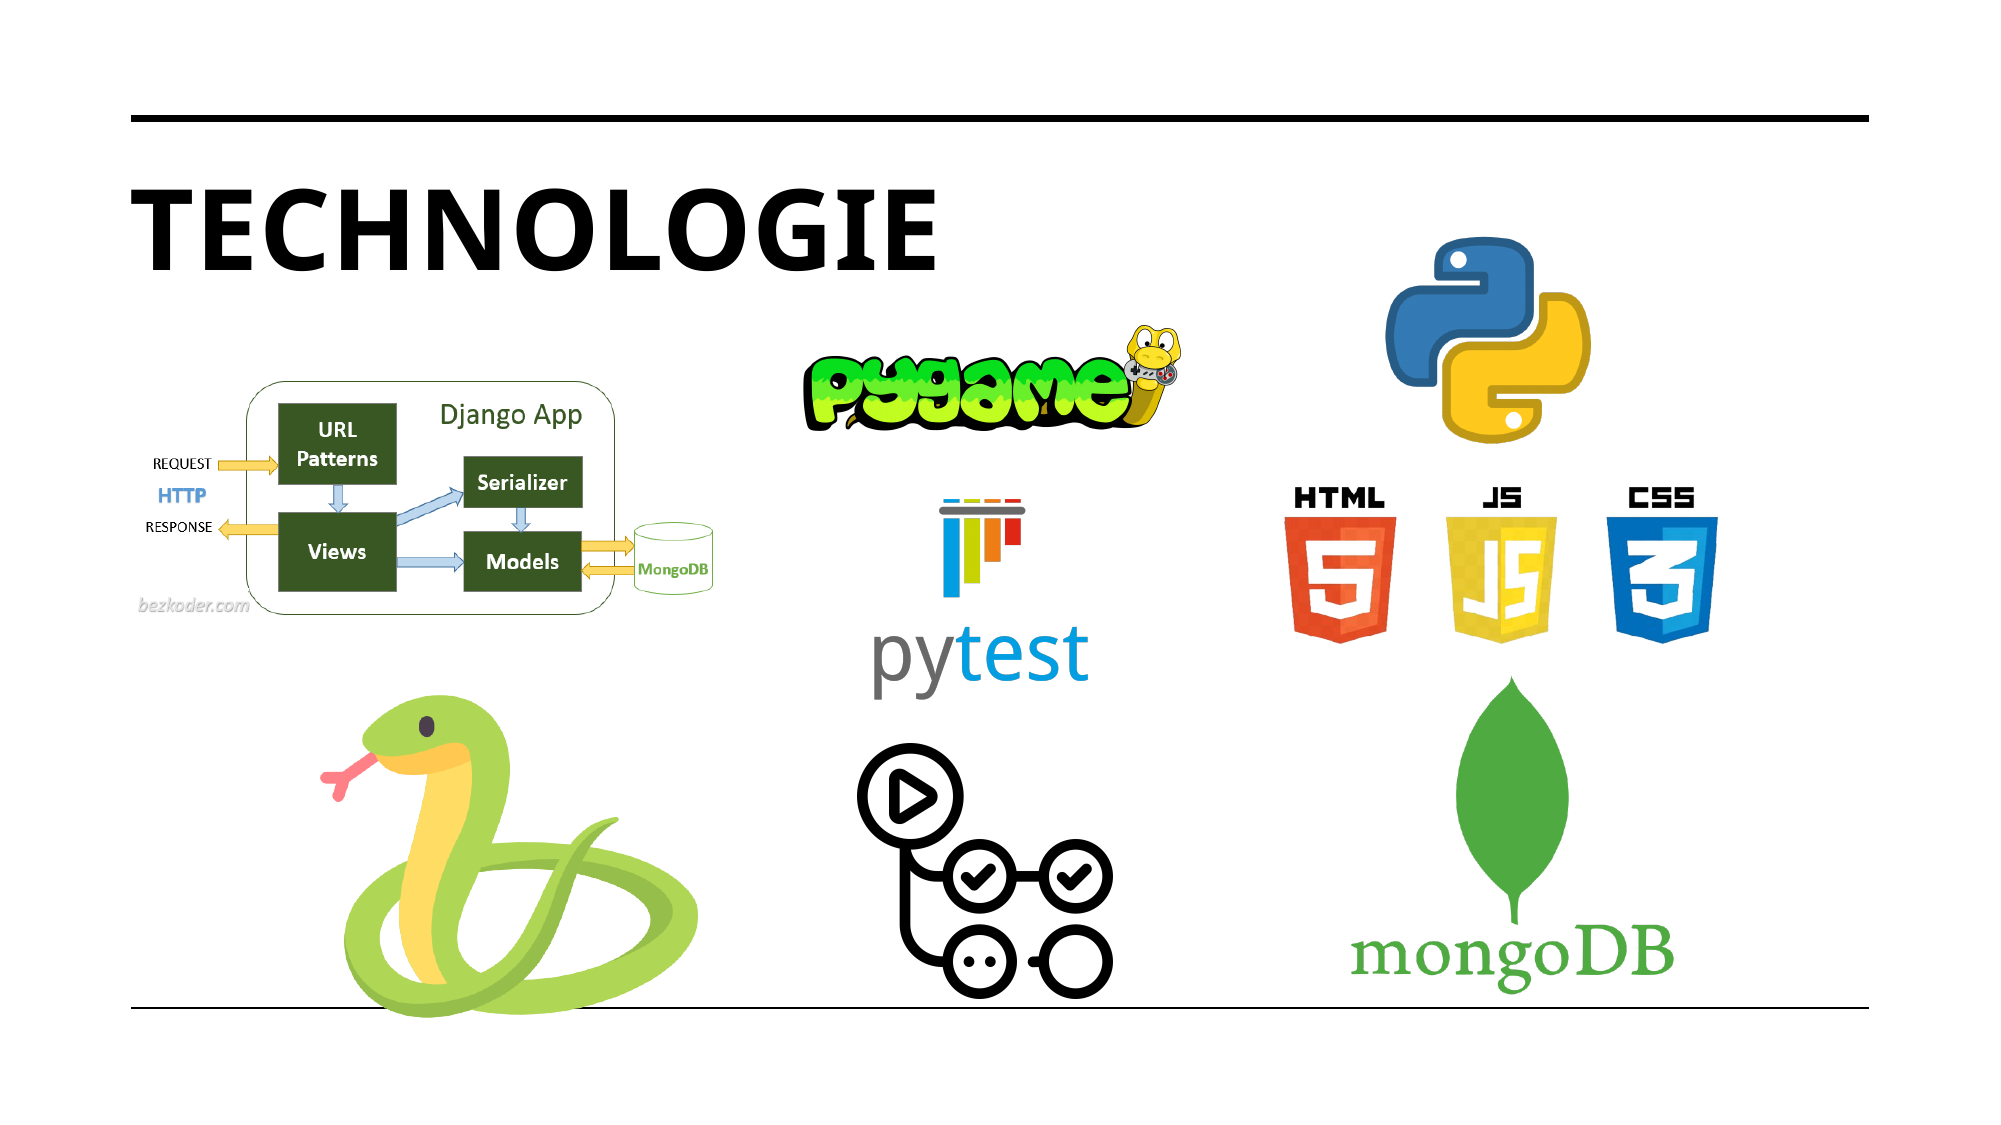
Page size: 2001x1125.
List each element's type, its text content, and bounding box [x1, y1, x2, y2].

title Technologie [114, 149, 1869, 365]
picture [803, 325, 1181, 431]
picture [320, 667, 698, 1045]
picture [848, 468, 1121, 740]
picture [129, 364, 721, 635]
picture [856, 743, 1113, 999]
picture [1260, 229, 1741, 1002]
